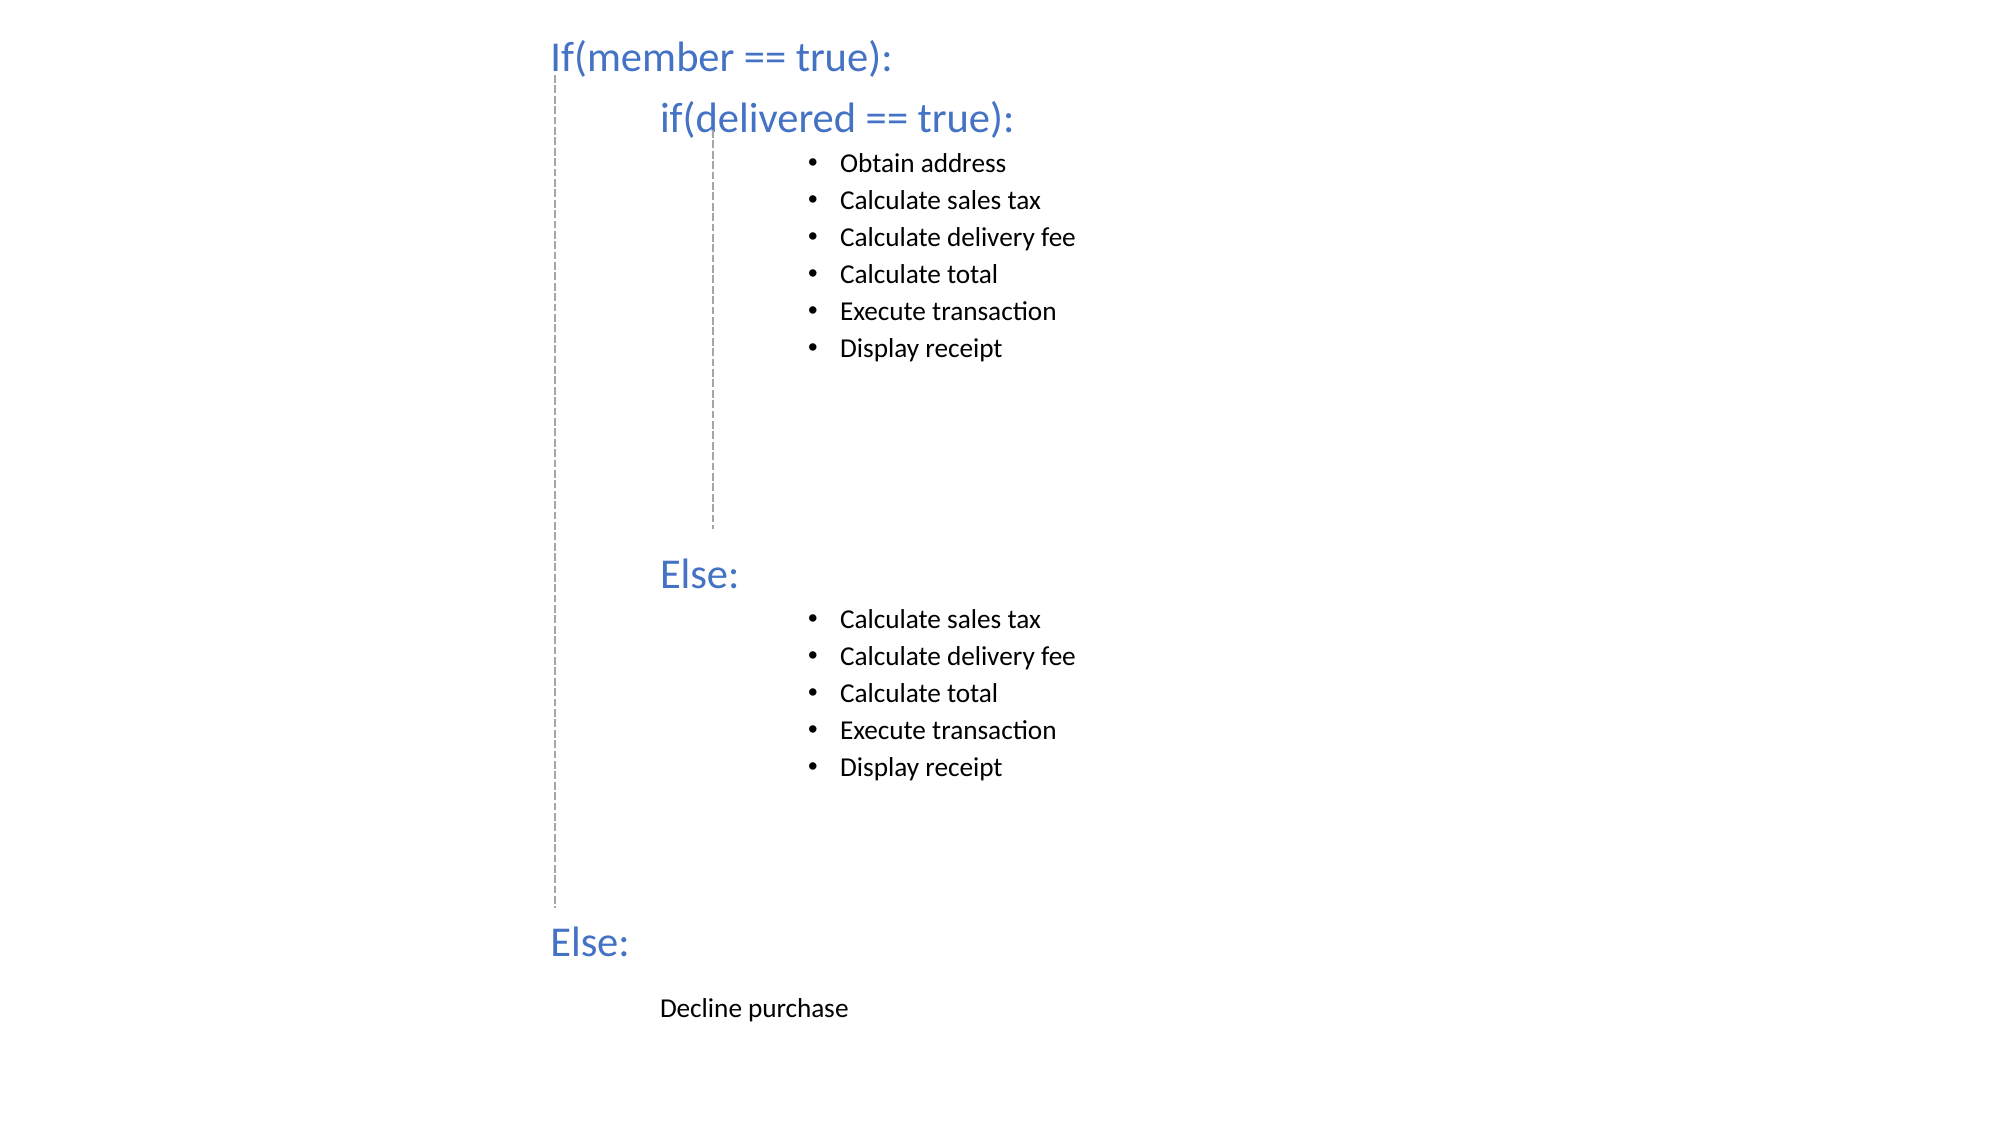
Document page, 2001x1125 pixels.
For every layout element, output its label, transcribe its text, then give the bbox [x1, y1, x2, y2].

list If(member == true): if(delivered == true): Obtain address Calculate sales tax Calculate delivery fee Calculate total Execute transaction Display receipt Else: Calculate sales tax Calculate delivery fee Calculate total Execute transaction Display receipt Else: Decline purchase [535, 27, 1650, 1047]
